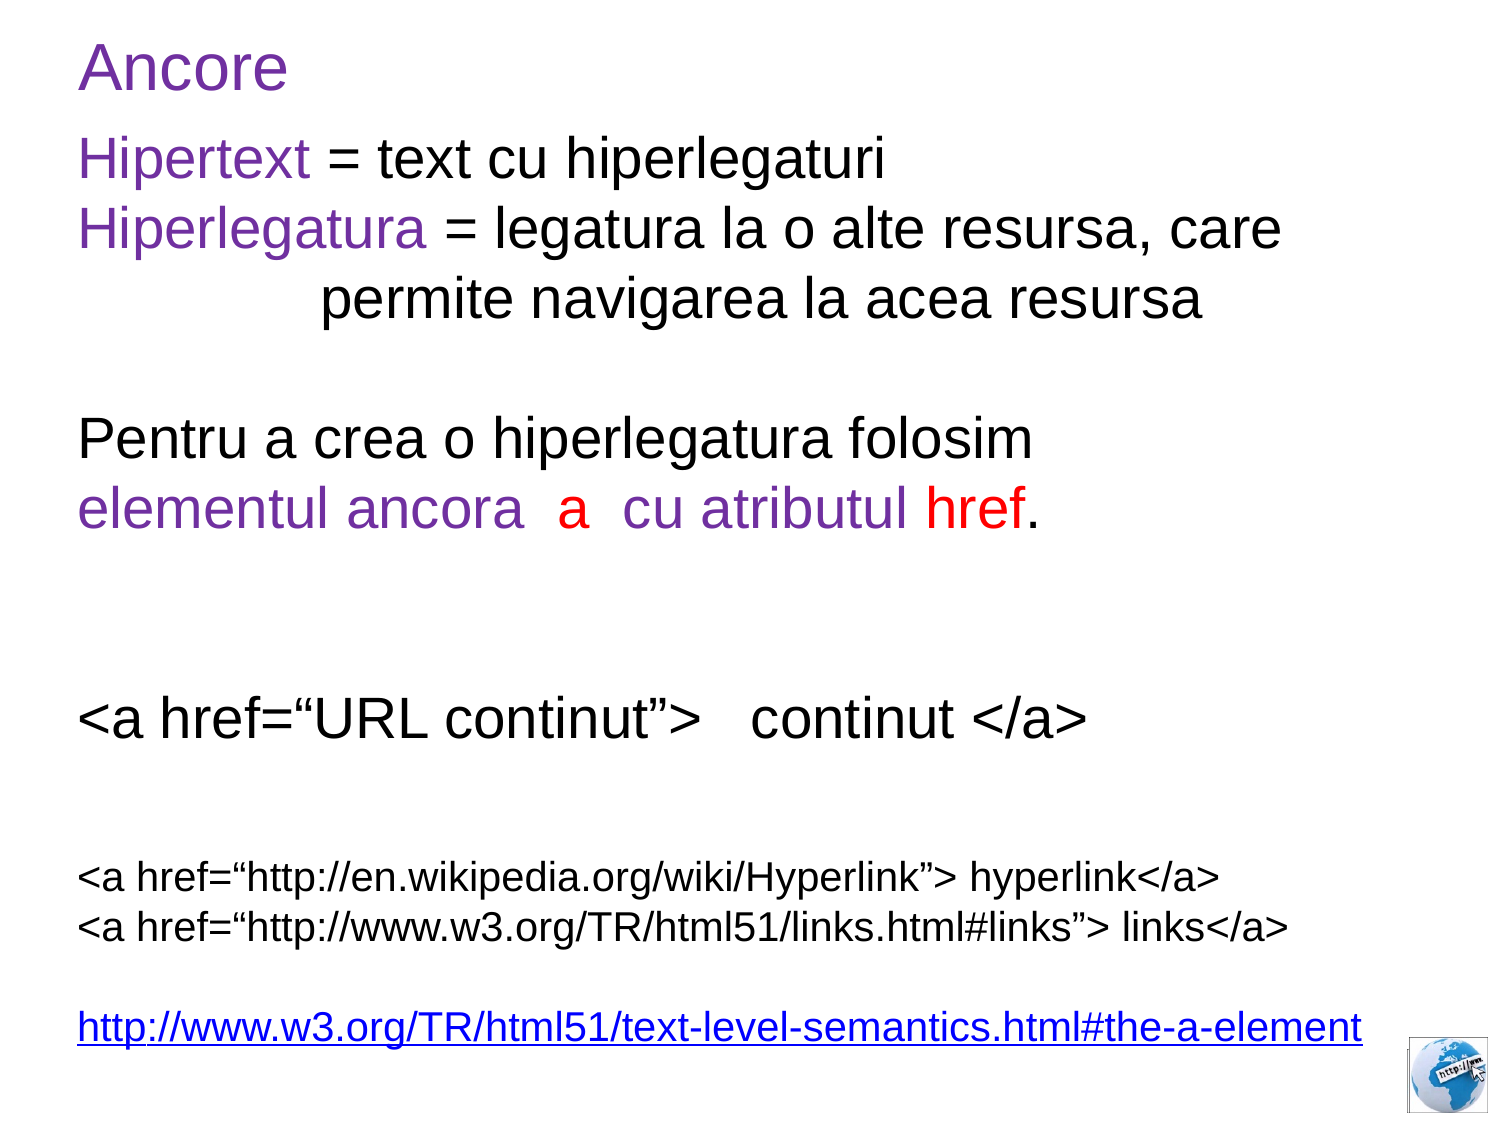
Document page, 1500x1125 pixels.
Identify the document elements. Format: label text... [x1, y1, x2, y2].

text_box Ancore [63, 16, 305, 112]
text_box Hipertext = text cu hiperlegaturi Hiperlegatura = legatura la o alte resursa, care permite navigarea la acea resursa Pentru a crea o hiperlegatura folosim elementul ancora a cu atributul href. <a href=“URL continut”> continut </a> <a href=“http://en.wikipedia.org/wiki/Hyperlink”> hyperlink</a> <a href=“http://www.w3.org/TR/html51/links.html#links”> links</a> http://www.w3.org/TR/html51/text-level-semantics.html#the-a-element [62, 112, 1452, 1125]
picture [1452, 1037, 1488, 1113]
